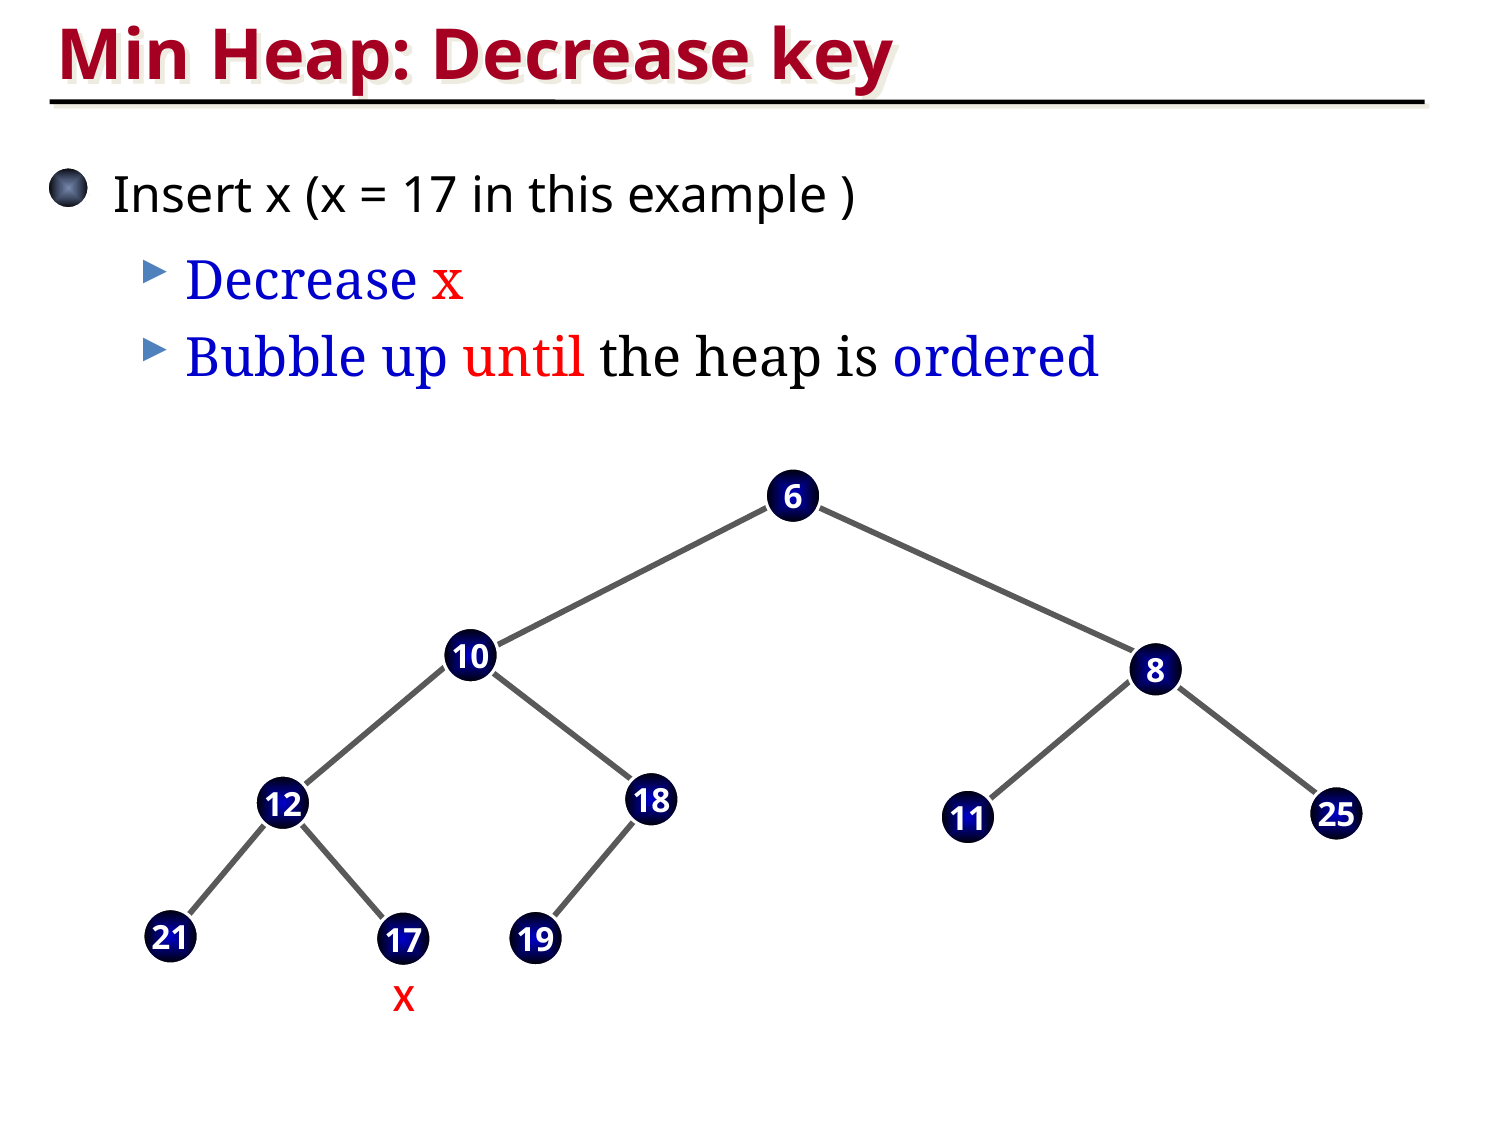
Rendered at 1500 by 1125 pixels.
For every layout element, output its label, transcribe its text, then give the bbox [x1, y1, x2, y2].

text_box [477, 660, 632, 780]
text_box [291, 776, 311, 802]
text_box 6 [765, 467, 821, 494]
text_box 8 [1161, 642, 1184, 673]
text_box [979, 659, 1156, 808]
text_box 17 [375, 910, 432, 952]
text_box Decrease x Bubble up until the heap is ordered [123, 237, 1489, 395]
text_box 25 [1308, 785, 1365, 842]
text_box Min Heap: Decrease key [42, 1, 1317, 102]
text_box 10 [445, 627, 490, 660]
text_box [535, 804, 649, 939]
text_box 11 [940, 789, 996, 845]
text_box 33 [1157, 641, 1162, 679]
text_box x [377, 952, 451, 1030]
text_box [170, 802, 284, 937]
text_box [294, 644, 471, 793]
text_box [1162, 675, 1318, 795]
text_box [46, 154, 1135, 231]
text_box 19 [507, 910, 562, 966]
text_box 18 [623, 771, 680, 827]
text_box 21 [471, 649, 477, 683]
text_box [792, 495, 1156, 662]
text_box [489, 495, 791, 649]
text_box 21 [142, 909, 197, 965]
text_box 12 [255, 775, 291, 801]
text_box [284, 802, 384, 920]
